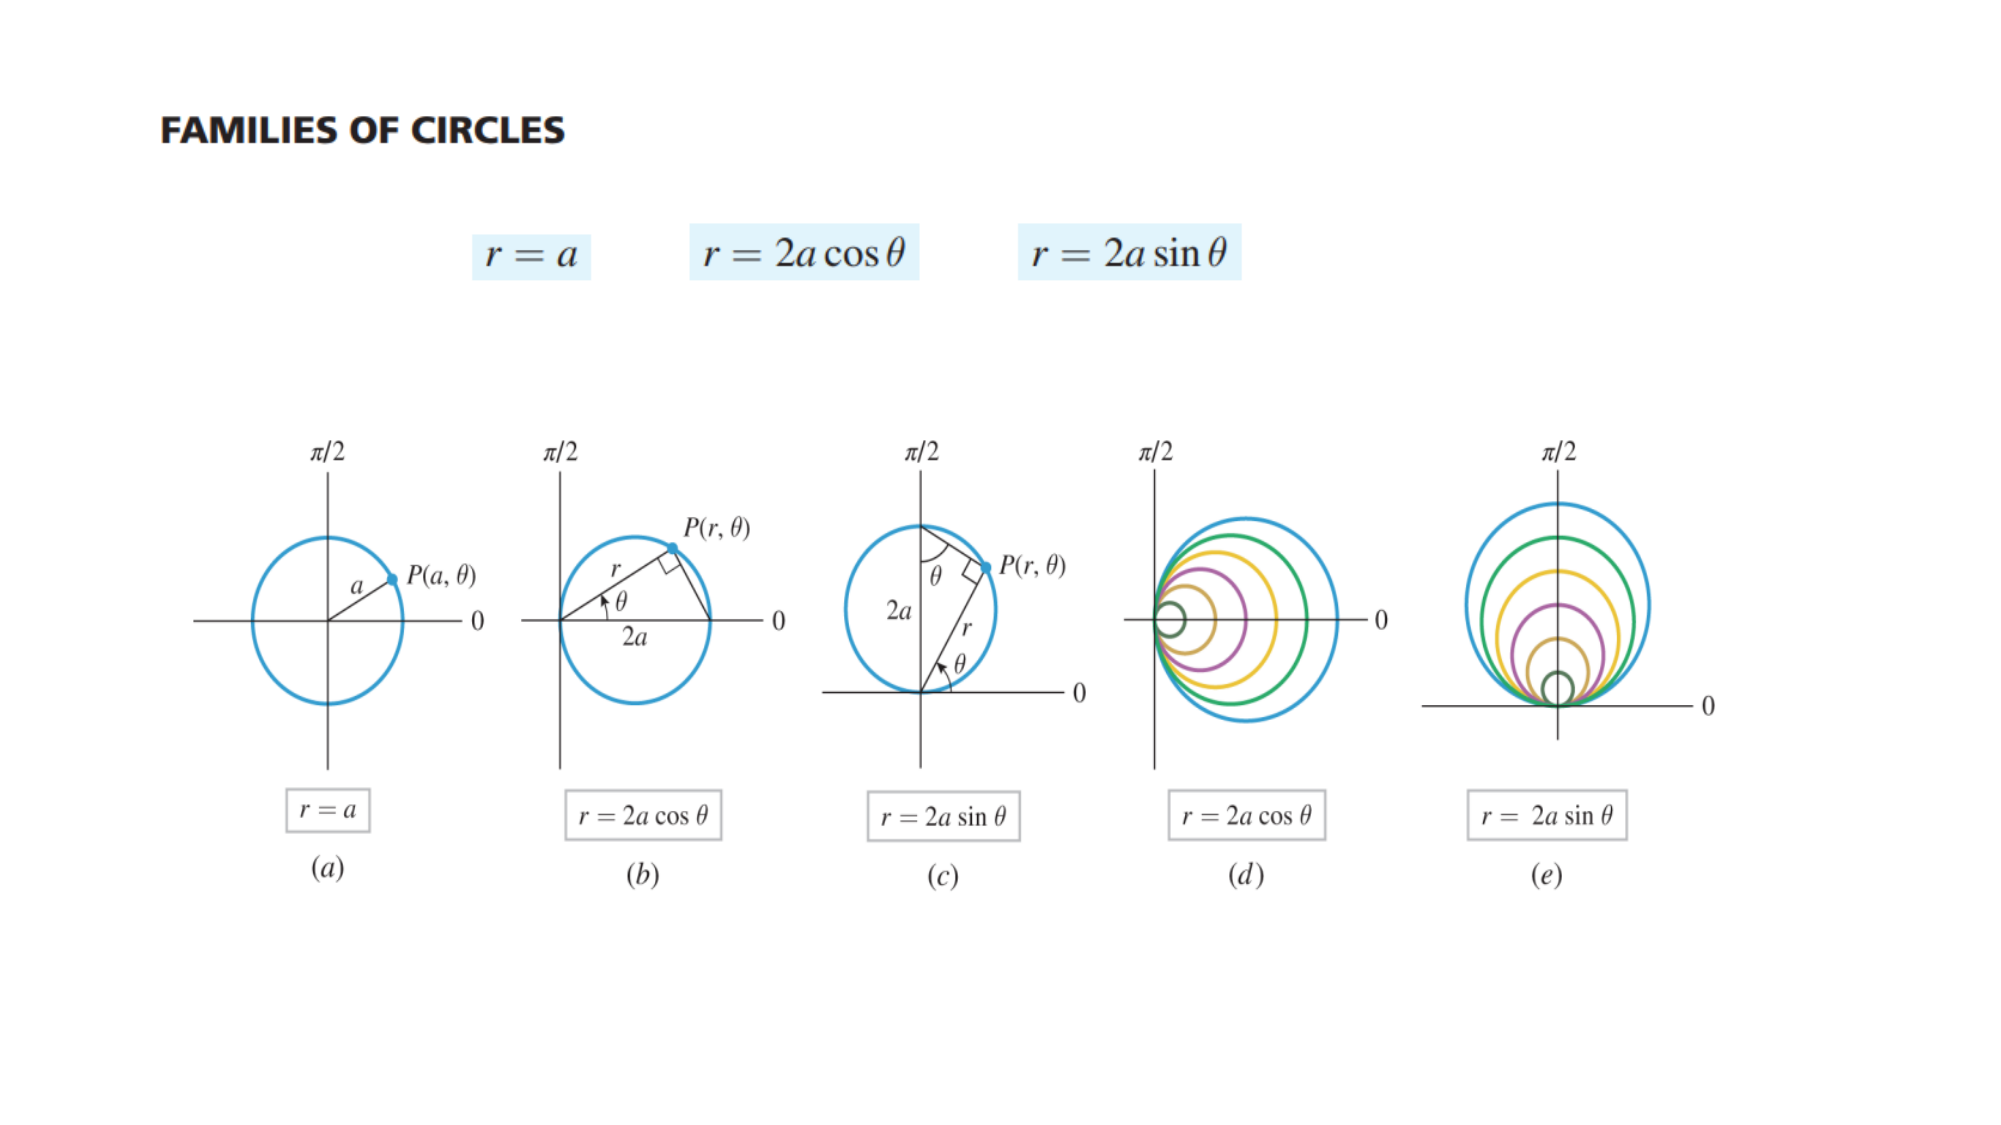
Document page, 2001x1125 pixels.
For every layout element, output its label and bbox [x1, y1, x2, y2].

picture [160, 418, 1794, 900]
picture [160, 104, 585, 159]
picture [424, 189, 1303, 290]
